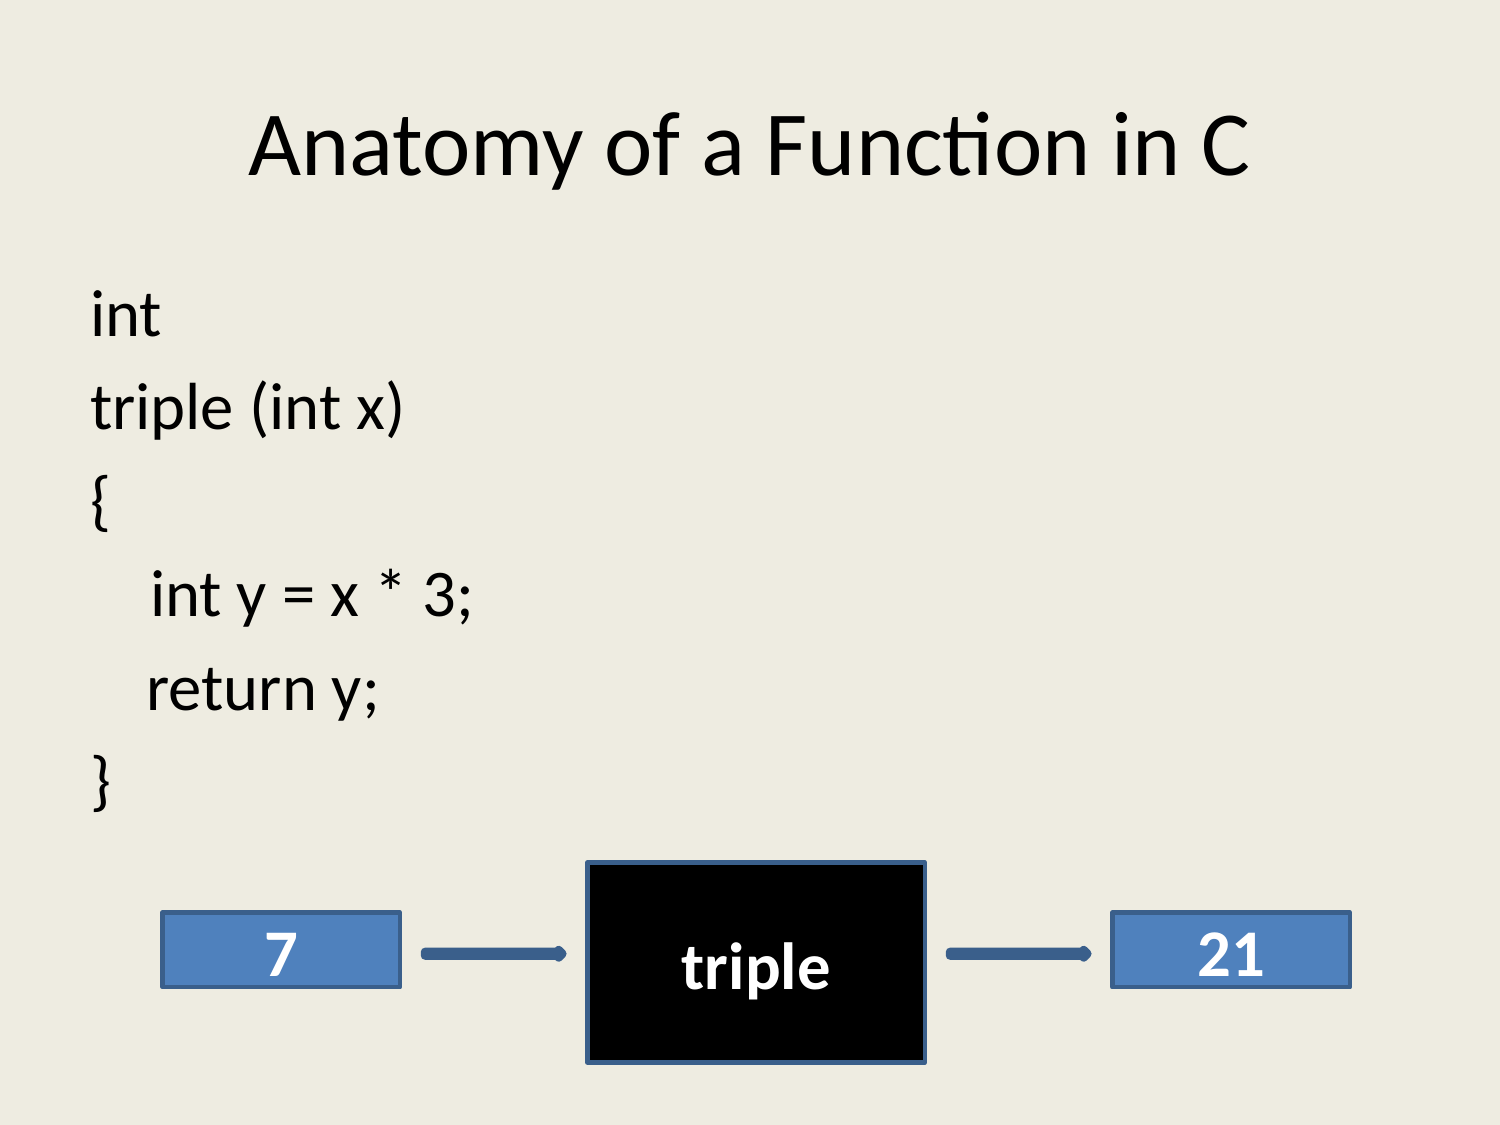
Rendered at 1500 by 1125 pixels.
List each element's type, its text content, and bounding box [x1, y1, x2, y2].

list int triple (int x) { int y = x * 3; return y; } [75, 262, 1425, 1005]
title Anatomy of a Function in C [75, 45, 1425, 233]
text_box 7 [160, 910, 402, 989]
text_box triple [585, 860, 927, 1065]
text_box [947, 948, 1090, 960]
text_box 21 [1110, 910, 1352, 989]
text_box [422, 948, 565, 960]
